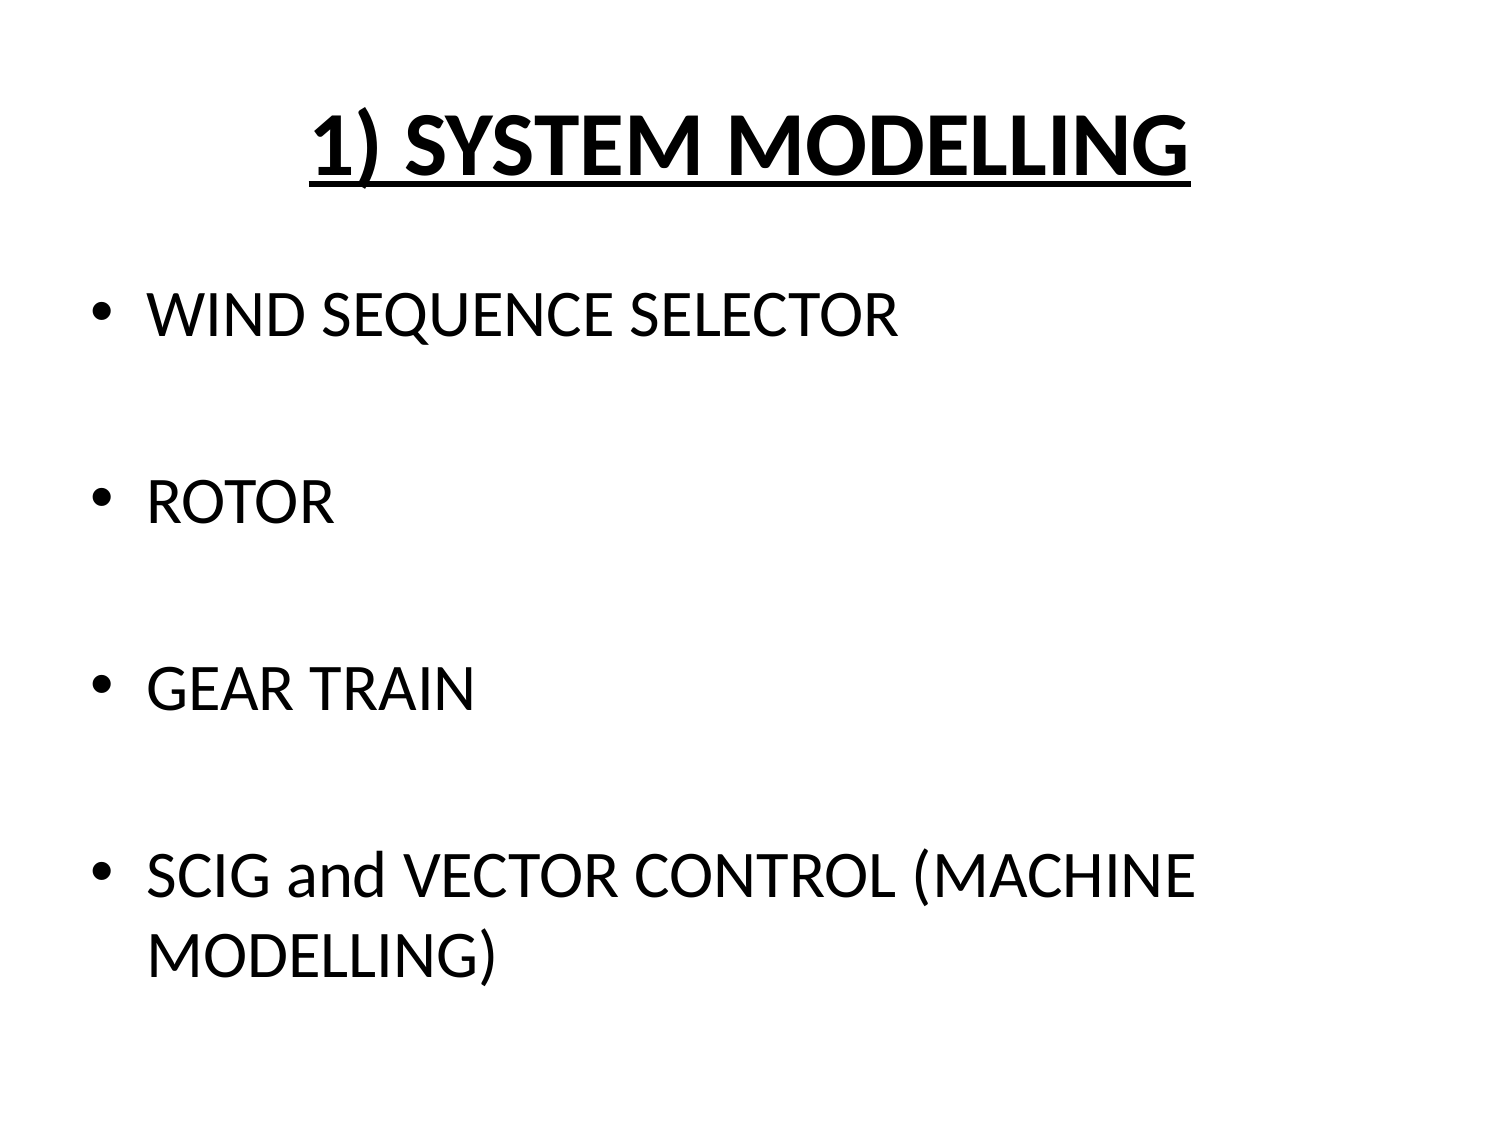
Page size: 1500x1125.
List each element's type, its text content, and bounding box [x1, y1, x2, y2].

title 1) SYSTEM MODELLING [75, 45, 1425, 233]
list WIND SEQUENCE SELECTOR ROTOR GEAR TRAIN SCIG and VECTOR CONTROL (MACHINE MODELLING) [75, 262, 1425, 1005]
